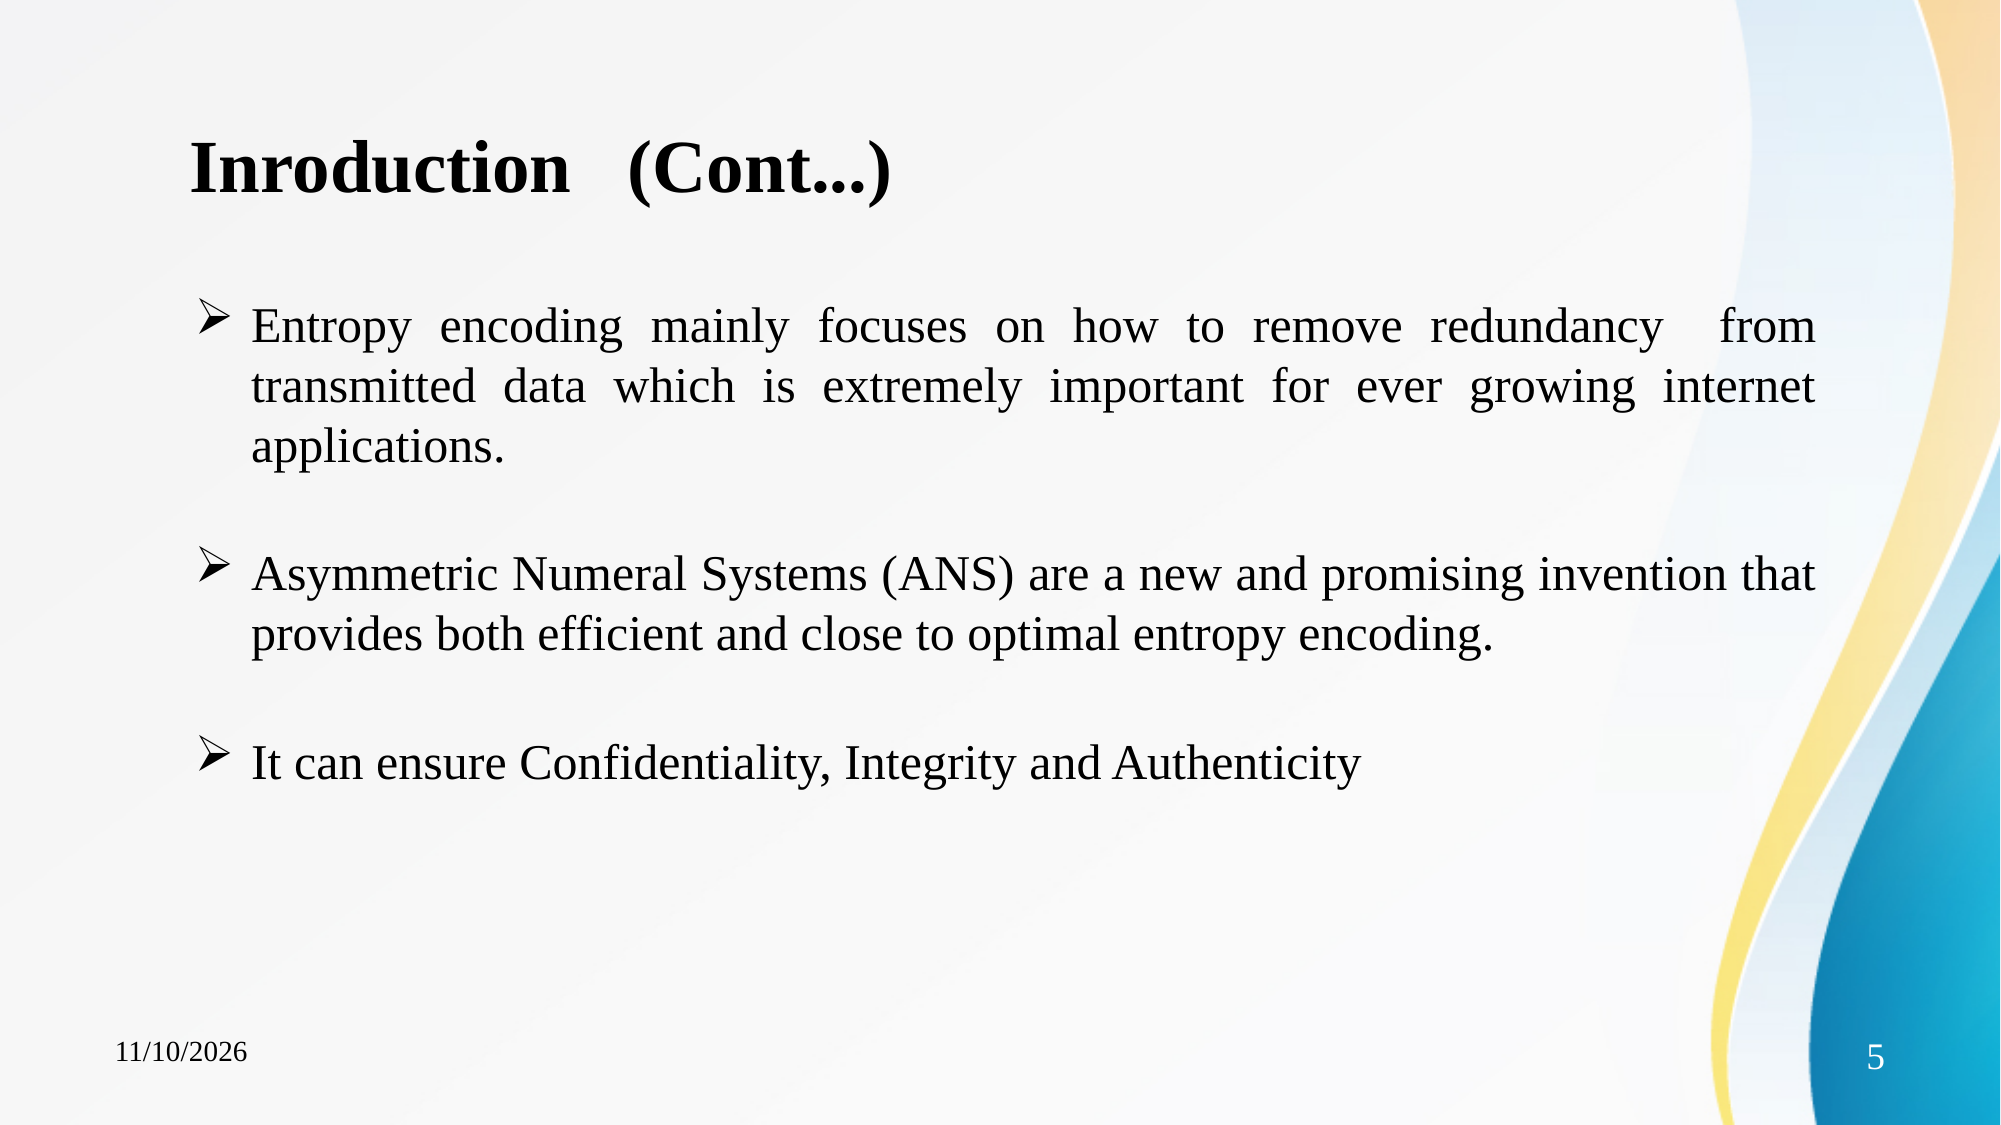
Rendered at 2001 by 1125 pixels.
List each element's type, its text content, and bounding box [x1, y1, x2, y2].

slide_number 5 [1433, 1024, 1900, 1103]
text_box Inroduction (Cont...) [174, 43, 1825, 282]
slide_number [99, 1024, 567, 1103]
picture [0, 0, 2001, 1125]
list Entropy encoding mainly focuses on how to remove redundancy from transmitted data which is extremely important for ever growing internet applications. Asymmetric Numeral Systems (ANS) are a new and promising invention that provides both efficient and close to optimal entropy encoding. It can ensure Confidentiality, Integrity and Authenticity [179, 284, 1833, 1003]
